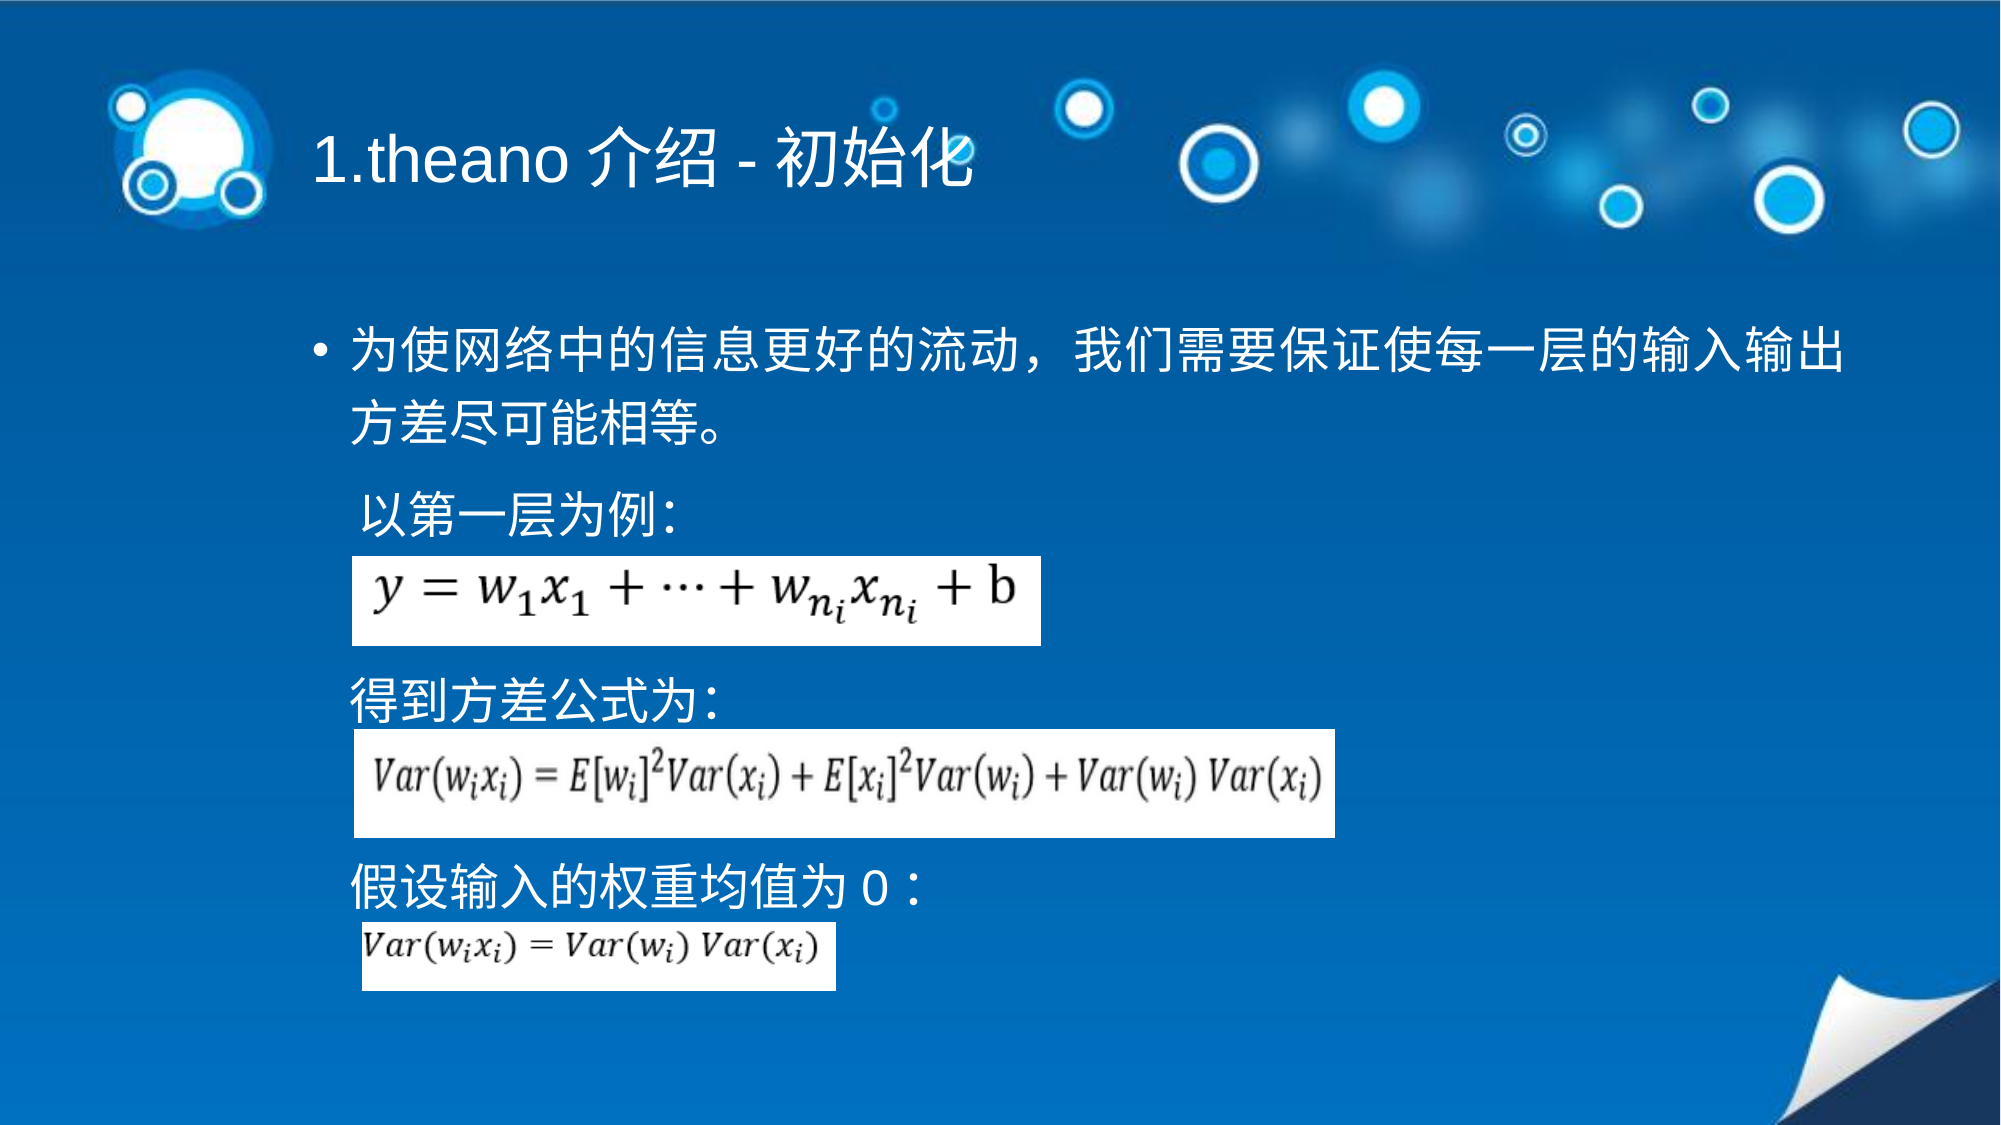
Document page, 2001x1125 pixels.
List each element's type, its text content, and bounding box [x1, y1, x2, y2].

picture [0, 0, 2001, 1125]
list 为使网络中的信息更好的流动，我们需要保证使每一层的输入输出方差尽可能相等。 以第一层为例： 得到方差公式为： 假设输入的权重均值为0： [296, 299, 1863, 1014]
title 1.theano介绍-初始化 [296, 52, 1150, 271]
